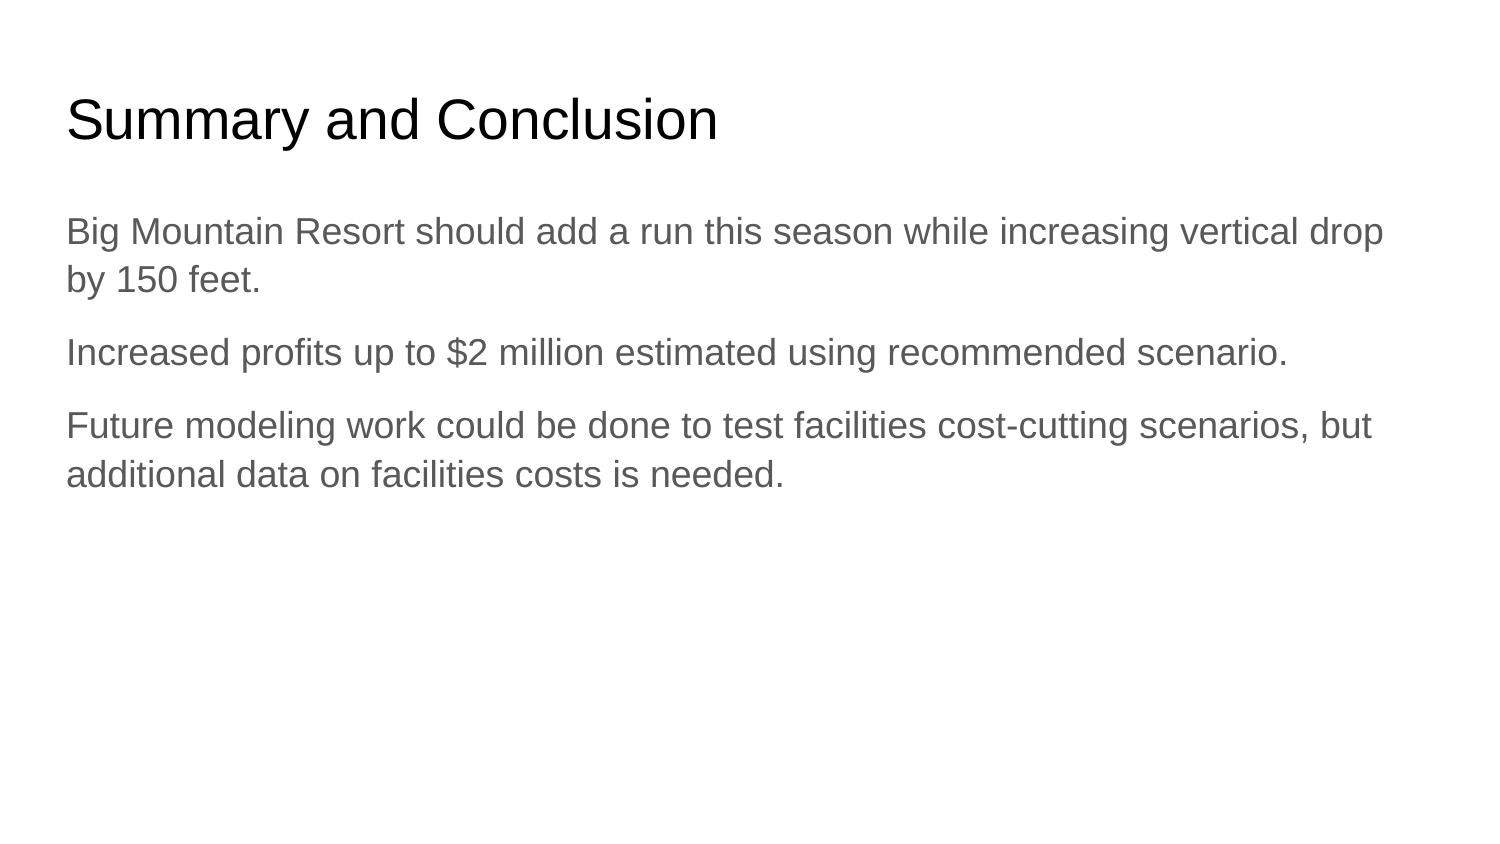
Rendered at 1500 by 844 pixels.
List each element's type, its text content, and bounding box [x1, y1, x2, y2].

list Big Mountain Resort should add a run this season while increasing vertical drop by 150 feet. Increased profits up to $2 million estimated using recommended scenario. Future modeling work could be done to test facilities cost-cutting scenarios, but additional data on facilities costs is needed. [51, 189, 1449, 750]
title Summary and Conclusion [51, 72, 1449, 167]
